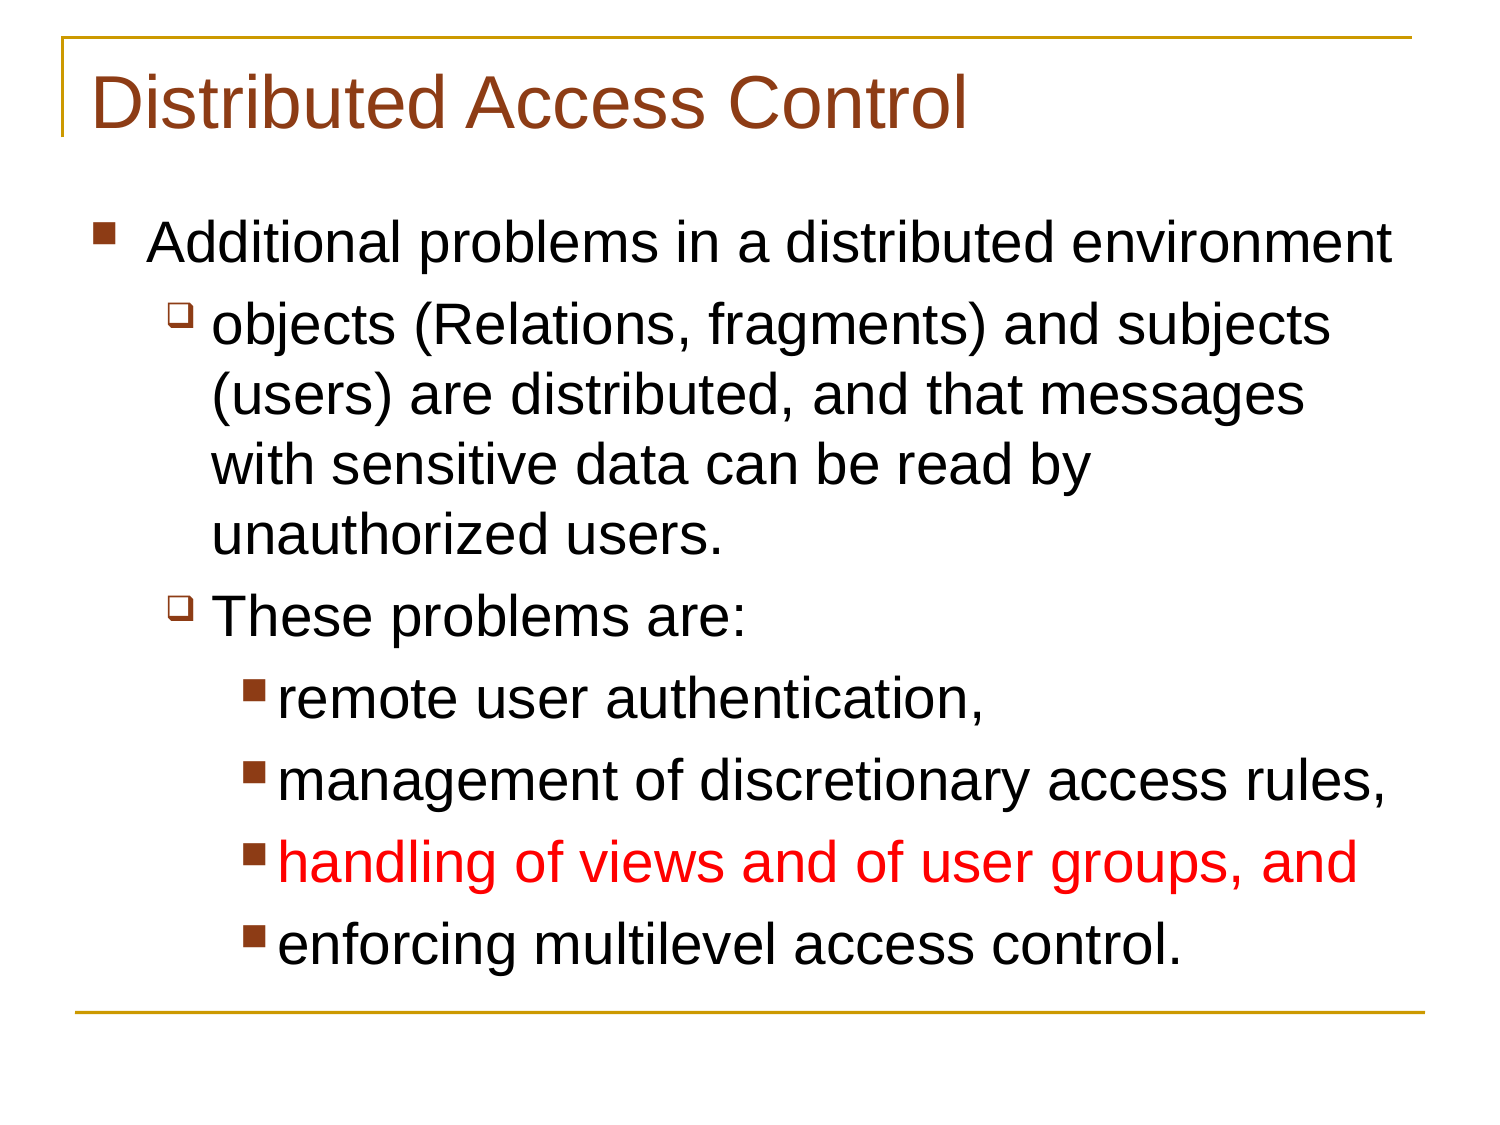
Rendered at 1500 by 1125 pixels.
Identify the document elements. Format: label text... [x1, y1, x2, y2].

title Distributed Access Control [74, 45, 1426, 196]
list Additional problems in a distributed environment objects (Relations, fragments) and subjects (users) are distributed, and that messages with sensitive data can be read by unauthorized users. These problems are: remote user authentication, management of discretionary access rules, handling of views and of user groups, and enforcing multilevel access control. [74, 196, 1426, 940]
